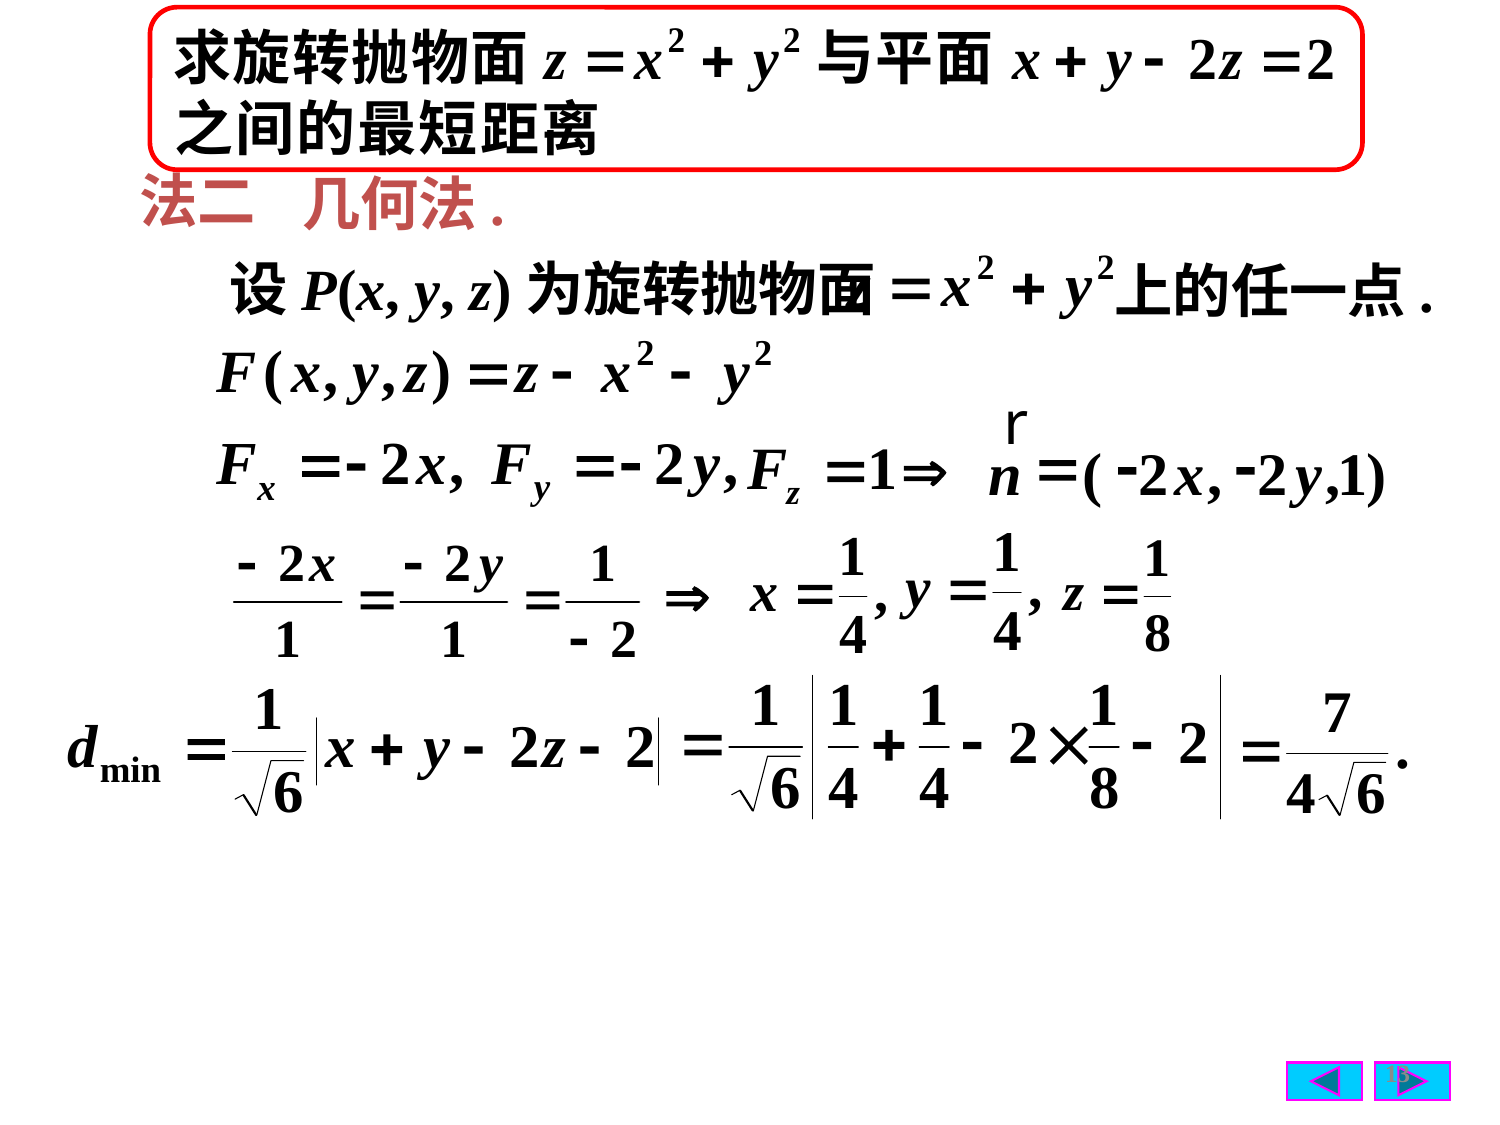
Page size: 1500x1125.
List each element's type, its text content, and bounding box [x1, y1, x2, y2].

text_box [212, 332, 776, 412]
text_box [149, 7, 1363, 170]
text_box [1248, 680, 1413, 822]
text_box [212, 432, 467, 507]
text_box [172, 19, 1353, 98]
slide_number 13 [1074, 1042, 1425, 1103]
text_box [1058, 529, 1176, 658]
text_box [662, 581, 728, 622]
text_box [224, 526, 652, 671]
text_box 设P(x, y, z)为旋转抛物面 [187, 244, 963, 400]
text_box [899, 456, 965, 497]
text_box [487, 431, 734, 513]
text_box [172, 94, 613, 162]
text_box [835, 240, 1126, 333]
text_box 几何法. [287, 170, 600, 245]
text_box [742, 526, 891, 658]
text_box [674, 669, 1245, 825]
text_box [972, 383, 1387, 508]
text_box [894, 521, 1047, 655]
text_box 上的任一点. [1129, 247, 1450, 332]
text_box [737, 429, 904, 520]
text_box 法二 [125, 157, 287, 242]
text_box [64, 676, 669, 823]
